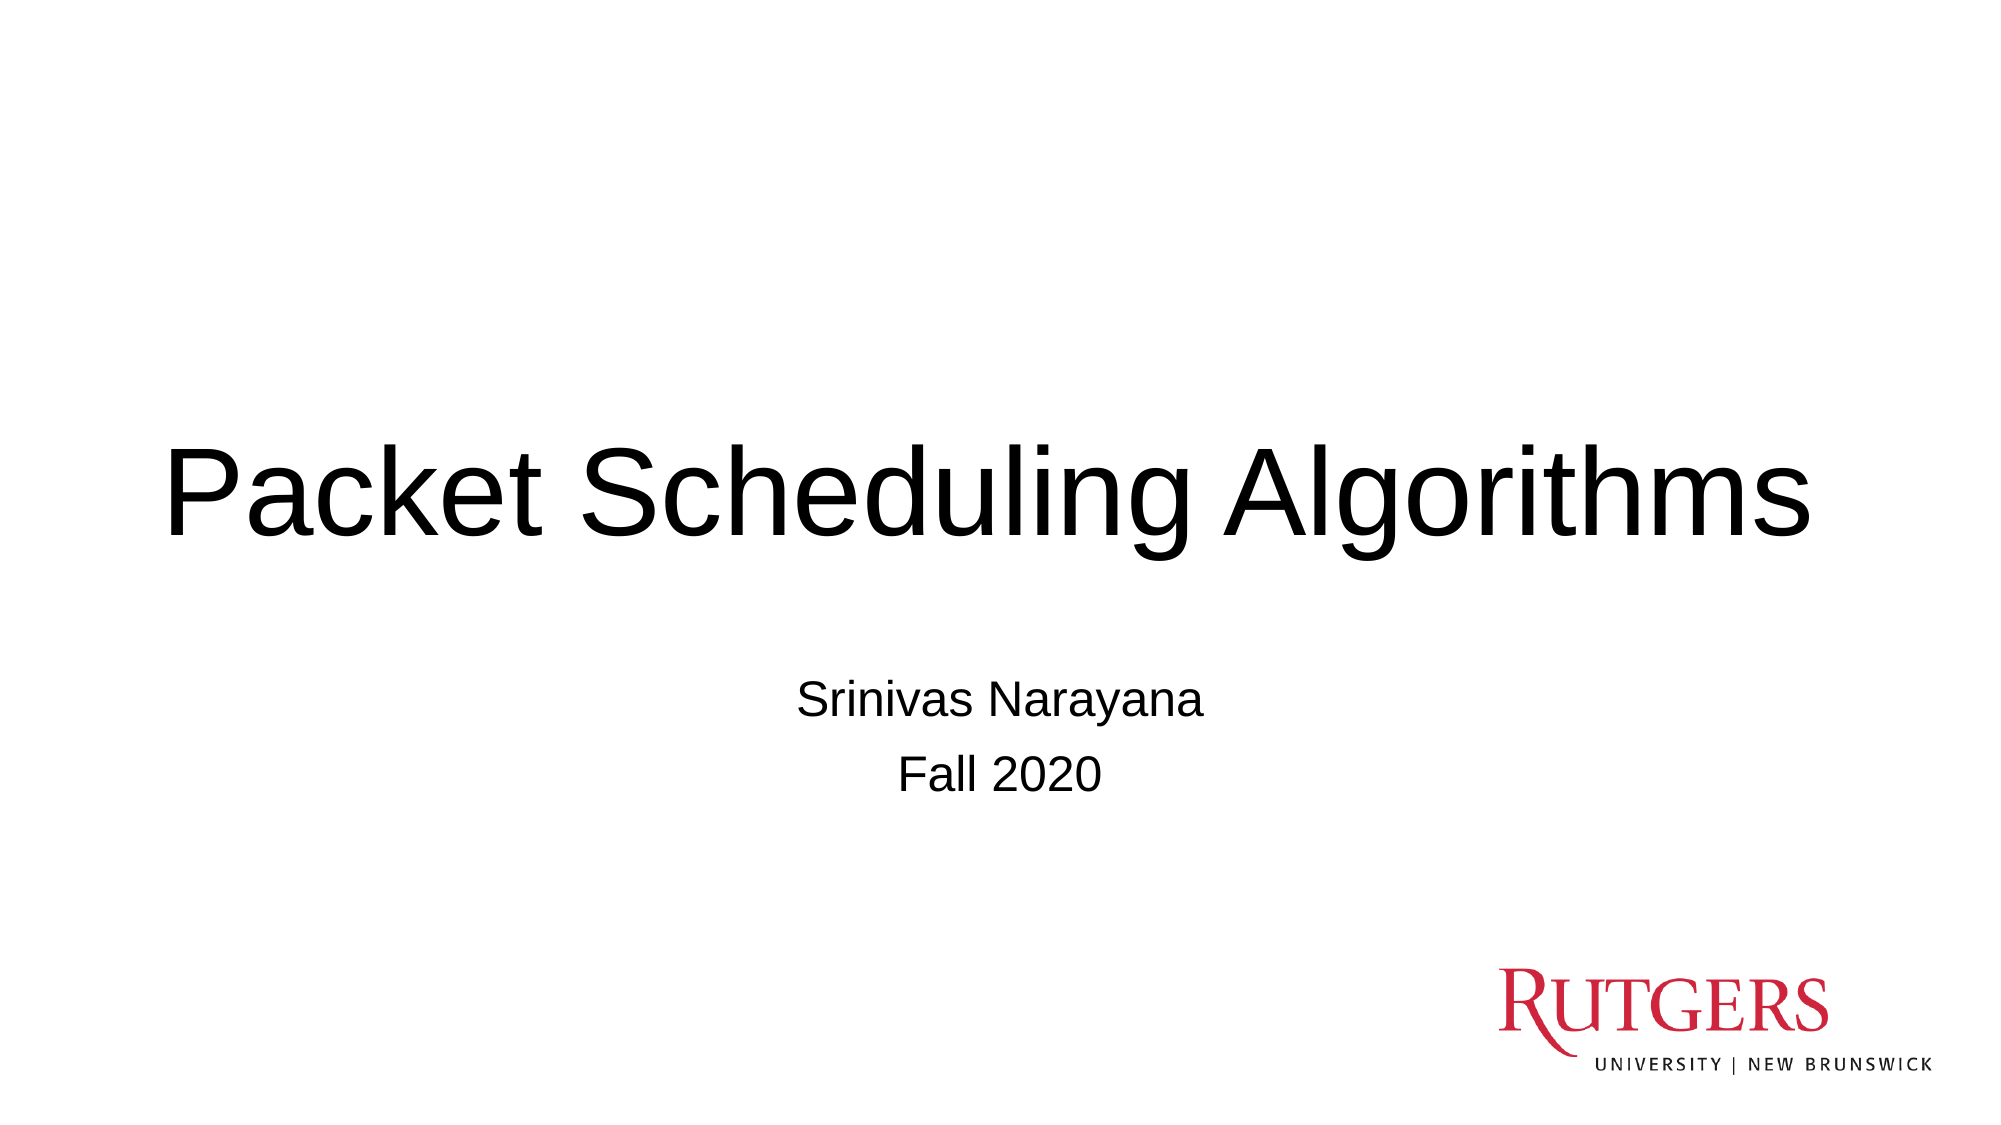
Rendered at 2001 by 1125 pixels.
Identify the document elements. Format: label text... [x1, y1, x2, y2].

text_box Packet Scheduling Algorithms [62, 310, 1914, 571]
text_box Srinivas Narayana Fall 2020 [249, 585, 1750, 857]
picture [1487, 947, 1956, 1097]
